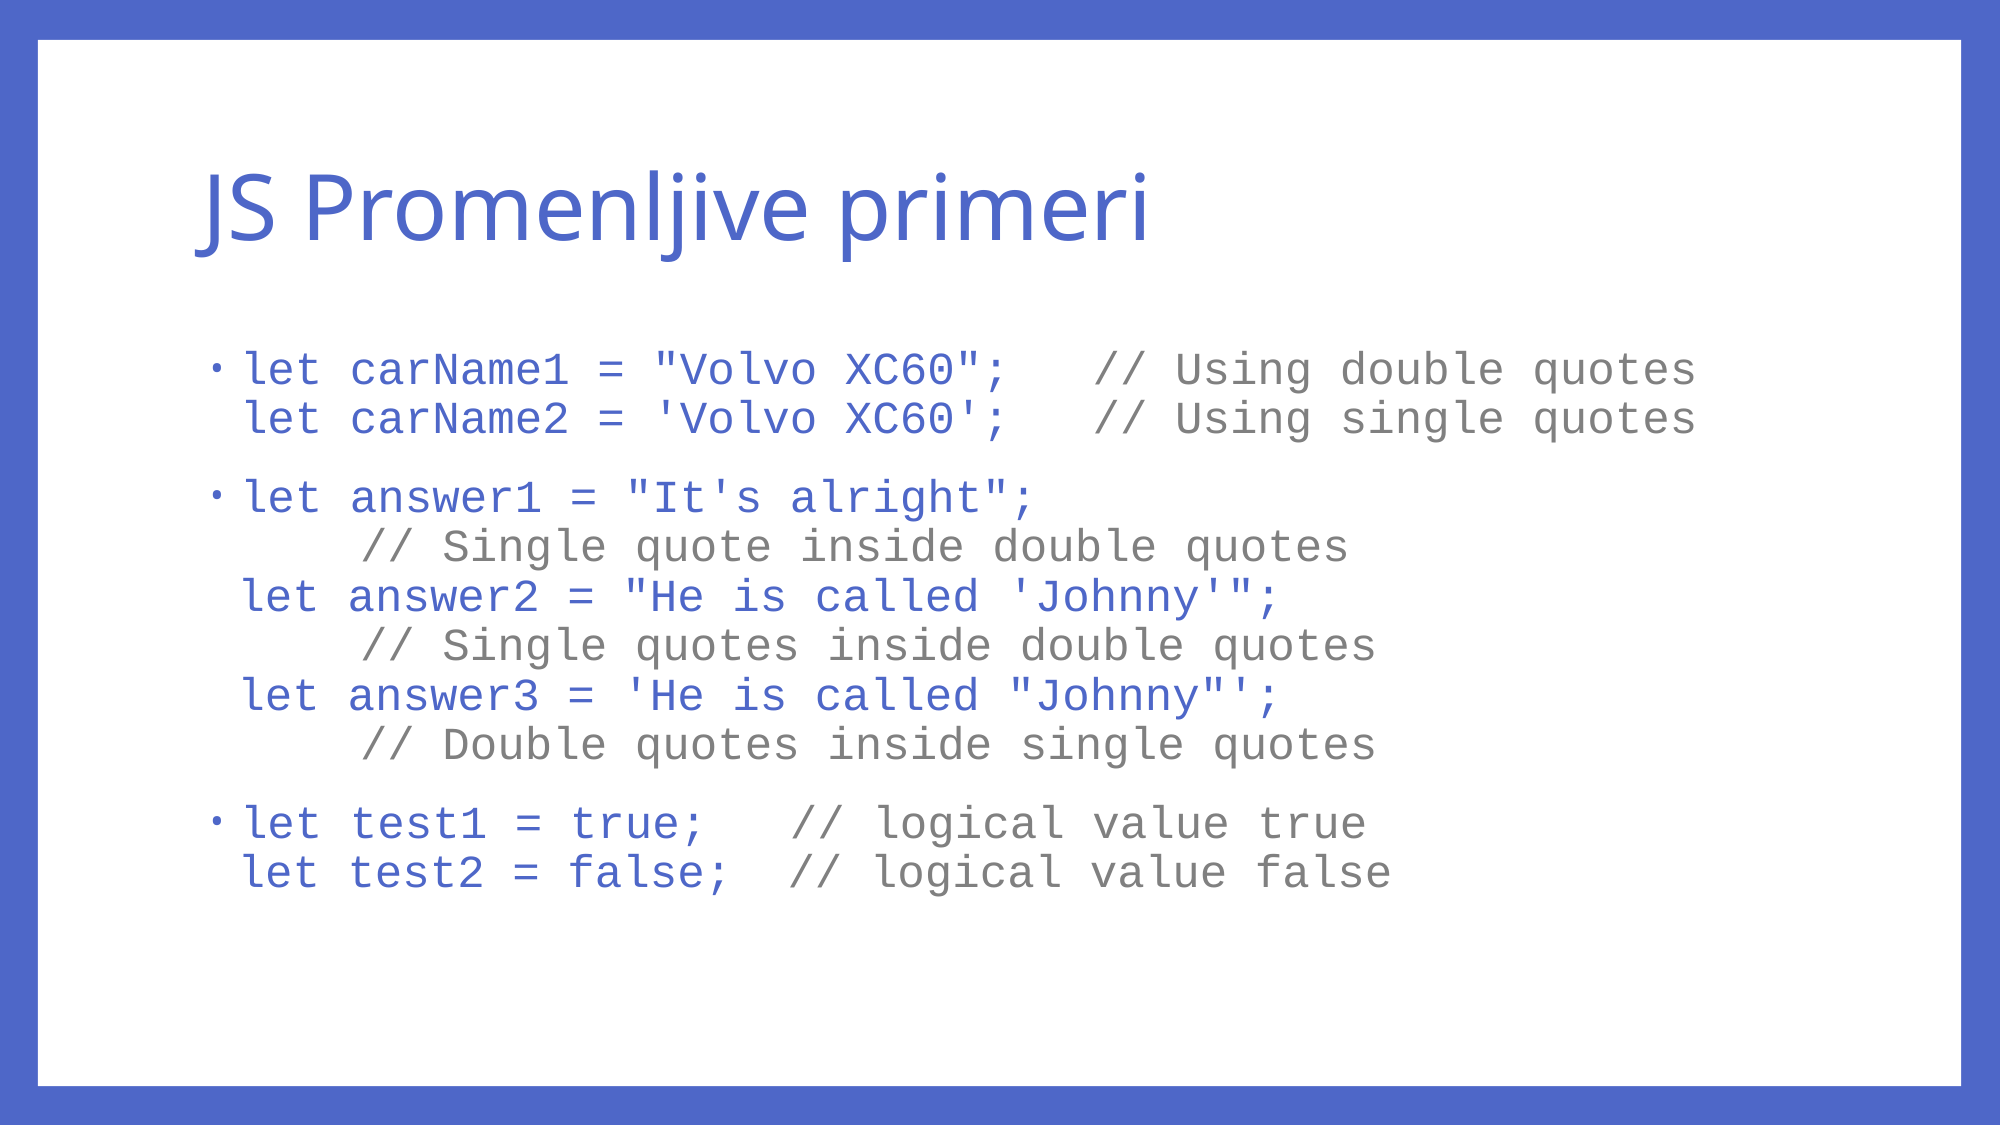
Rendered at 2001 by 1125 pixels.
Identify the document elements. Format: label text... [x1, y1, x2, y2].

list let carName1 = "Volvo XC60"; // Using double quotes let carName2 = 'Volvo XC60'; // Using single quotes let answer1 = "It's alright"; // Single quote inside double quotes let answer2 = "He is called 'Johnny'"; // Single quotes inside double quotes let answer3 = 'He is called "Johnny"'; // Double quotes inside single quotes let test1 = true; // logical value true let test2 = false; // logical value false [187, 337, 1808, 1000]
title JS Promenljive primeri [187, 99, 1808, 323]
